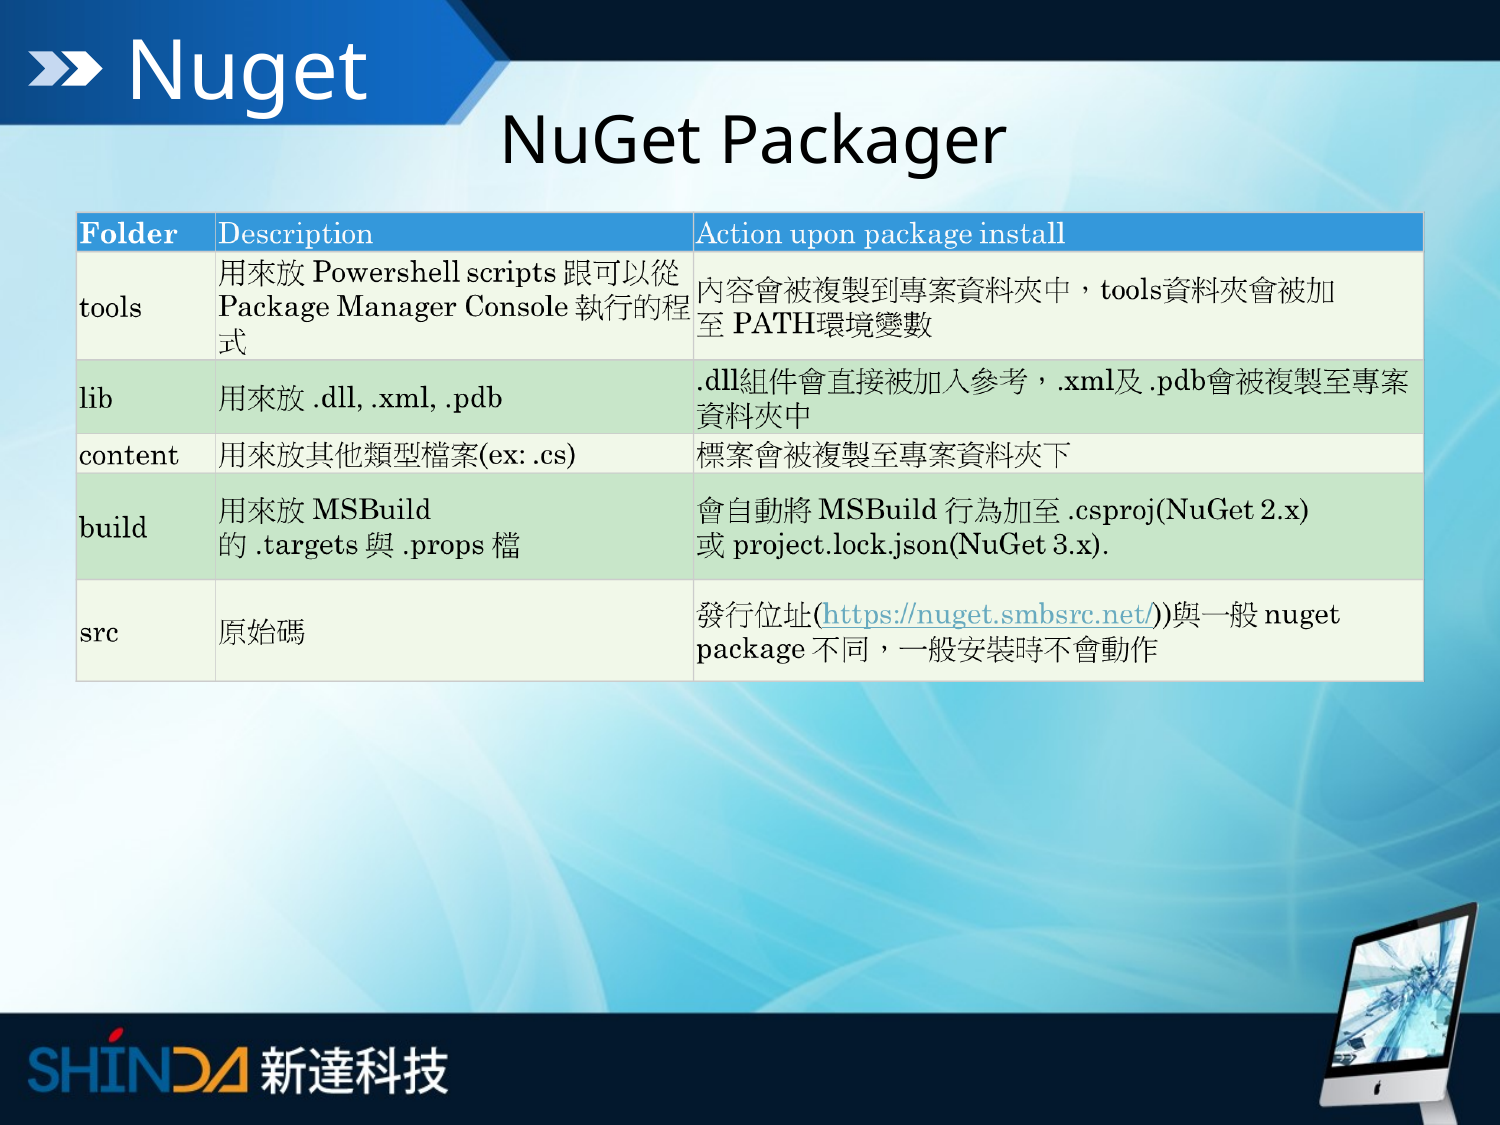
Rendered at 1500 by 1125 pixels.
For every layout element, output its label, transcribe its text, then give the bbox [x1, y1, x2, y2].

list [74, 204, 1426, 683]
title NuGet Packager [75, 74, 1434, 200]
picture [0, 0, 1500, 1125]
text_box Nuget [110, 3, 1469, 130]
